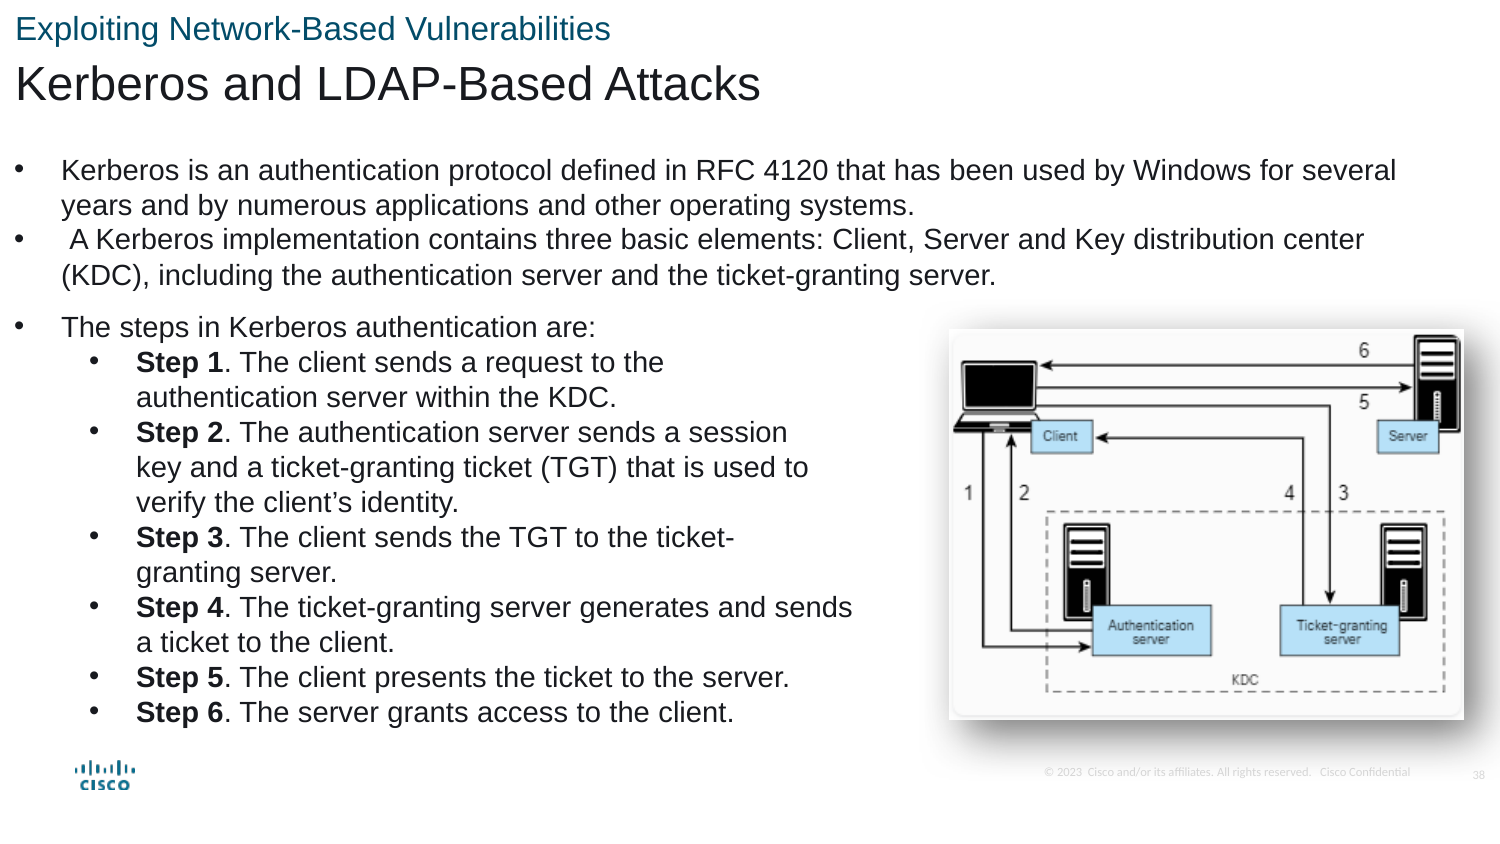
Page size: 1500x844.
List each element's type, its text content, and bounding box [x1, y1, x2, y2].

picture [949, 329, 1464, 720]
text_box The steps in Kerberos authentication are: Step 1. The client sends a request to the authentication server within the KDC. Step 2. The authentication server sends a session key and a ticket-granting ticket (TGT) that is used to verify the client’s identity. Step 3. The client sends the TGT to the ticket-granting server. Step 4. The ticket-granting server generates and sends a ticket to the client. Step 5. The client presents the ticket to the server. Step 6. The server grants access to the client. [0, 300, 929, 736]
text_box Kerberos is an authentication protocol defined in RFC 4120 that has been used by Windows for several years and by numerous applications and other operating systems. A Kerberos implementation contains three basic elements: Client, Server and Key distribution center (KDC), including the authentication server and the ticket-granting server. [0, 143, 1451, 299]
list Exploiting Network-Based Vulnerabilities [0, 0, 1500, 45]
slide_number 38 [1425, 759, 1500, 797]
picture [75, 759, 135, 790]
list Kerberos and LDAP-Based Attacks [0, 45, 1500, 105]
